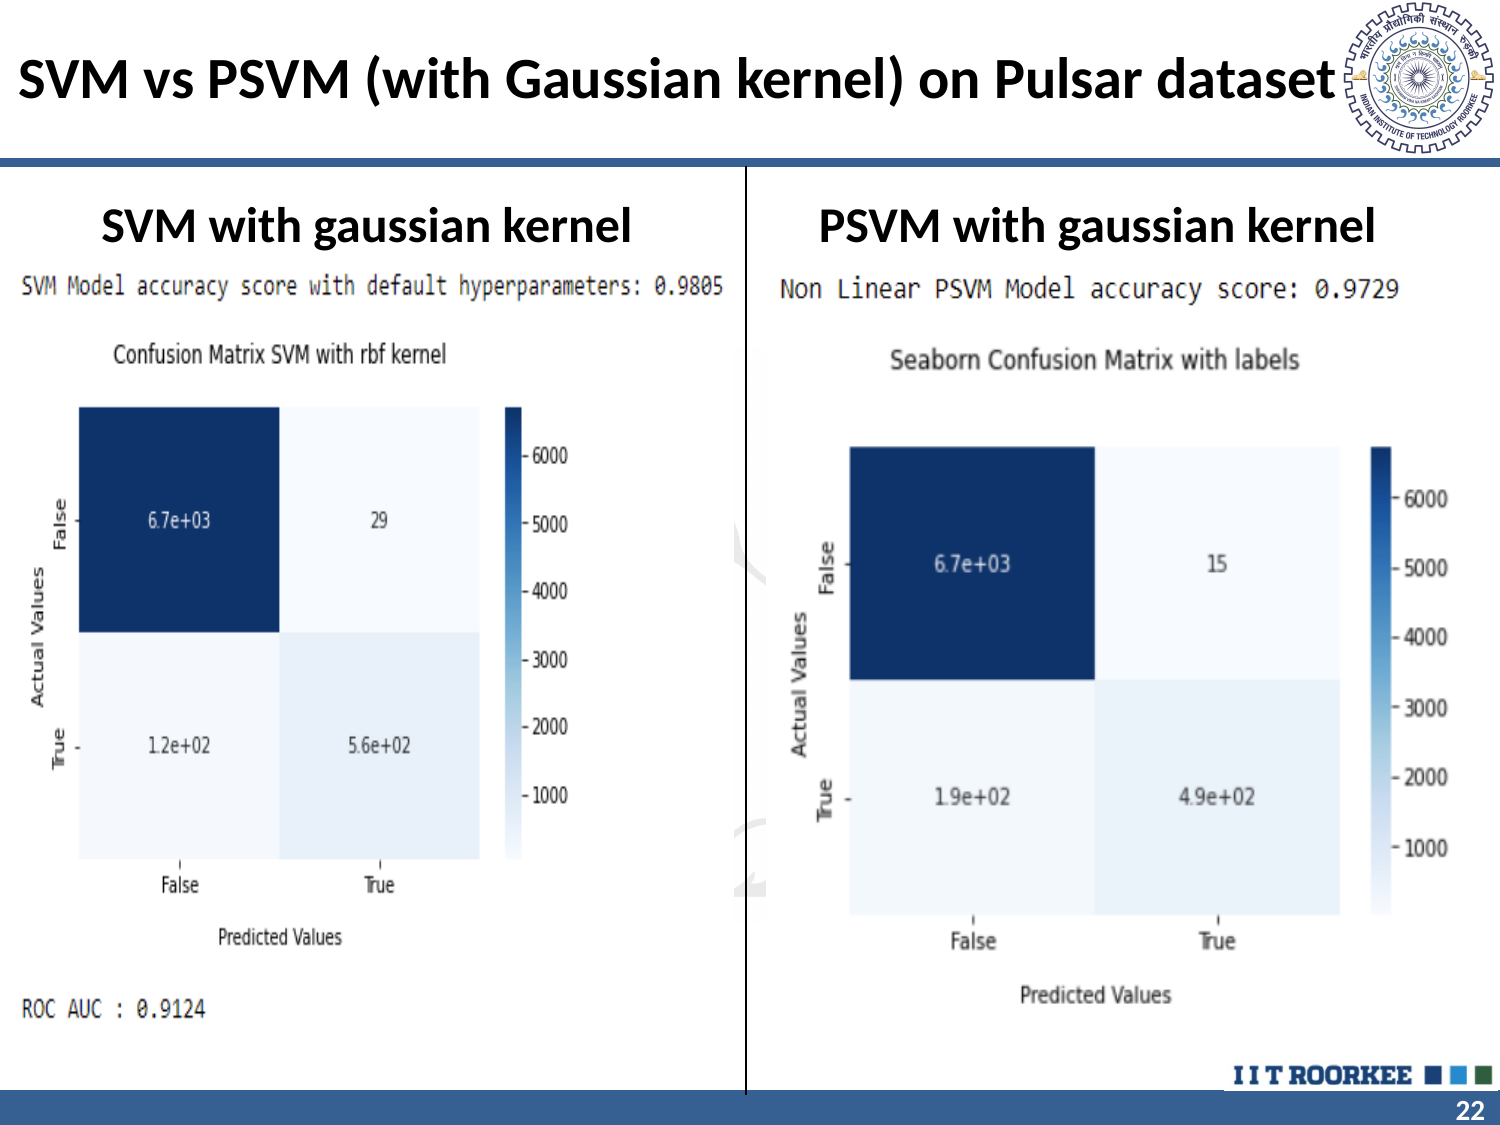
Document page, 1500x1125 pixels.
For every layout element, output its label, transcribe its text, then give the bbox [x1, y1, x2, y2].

list SVM with gaussian kernel [15, 181, 719, 261]
picture [747, 264, 1471, 1035]
picture [1339, 0, 1500, 158]
list PSVM with gaussian kernel [751, 180, 1446, 261]
picture [14, 264, 745, 1035]
picture [1224, 1057, 1498, 1091]
title SVM vs PSVM (with Gaussian kernel) on Pulsar dataset [0, 30, 1356, 122]
